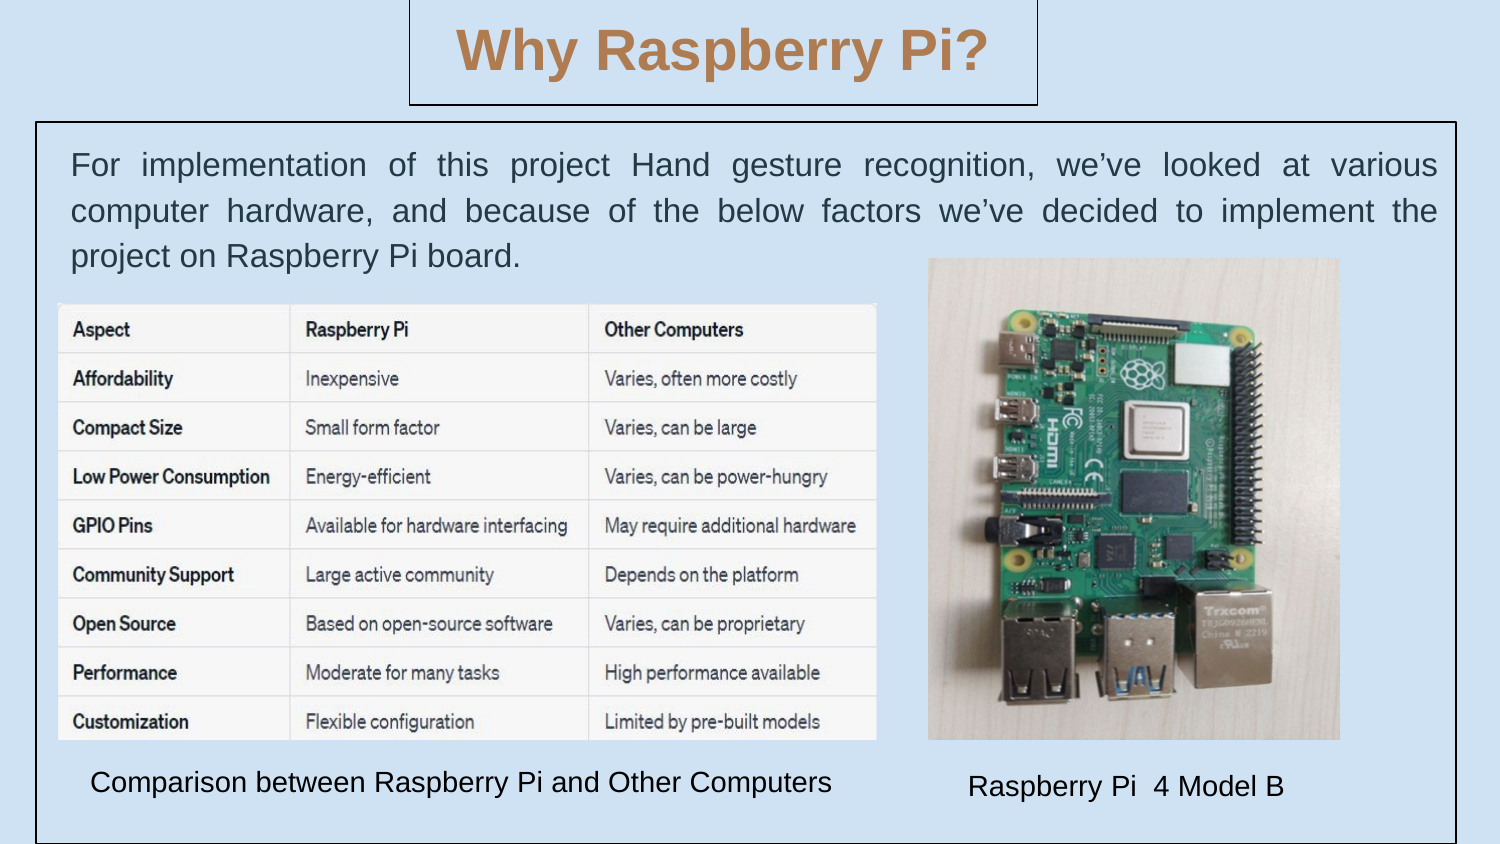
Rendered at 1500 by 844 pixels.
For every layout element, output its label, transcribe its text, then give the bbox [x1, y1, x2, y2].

picture [57, 302, 877, 740]
text_box Comparison between Raspberry Pi and Other Computers [75, 756, 860, 807]
picture [928, 258, 1340, 740]
text_box Raspberry Pi 4 Model B [928, 760, 1340, 810]
list For implementation of this project Hand gesture recognition, we’ve looked at various computer hardware, and because of the below factors we’ve decided to implement the project on Raspberry Pi board. [35, 121, 1456, 844]
title Why Raspberry Pi? [409, 0, 1038, 106]
